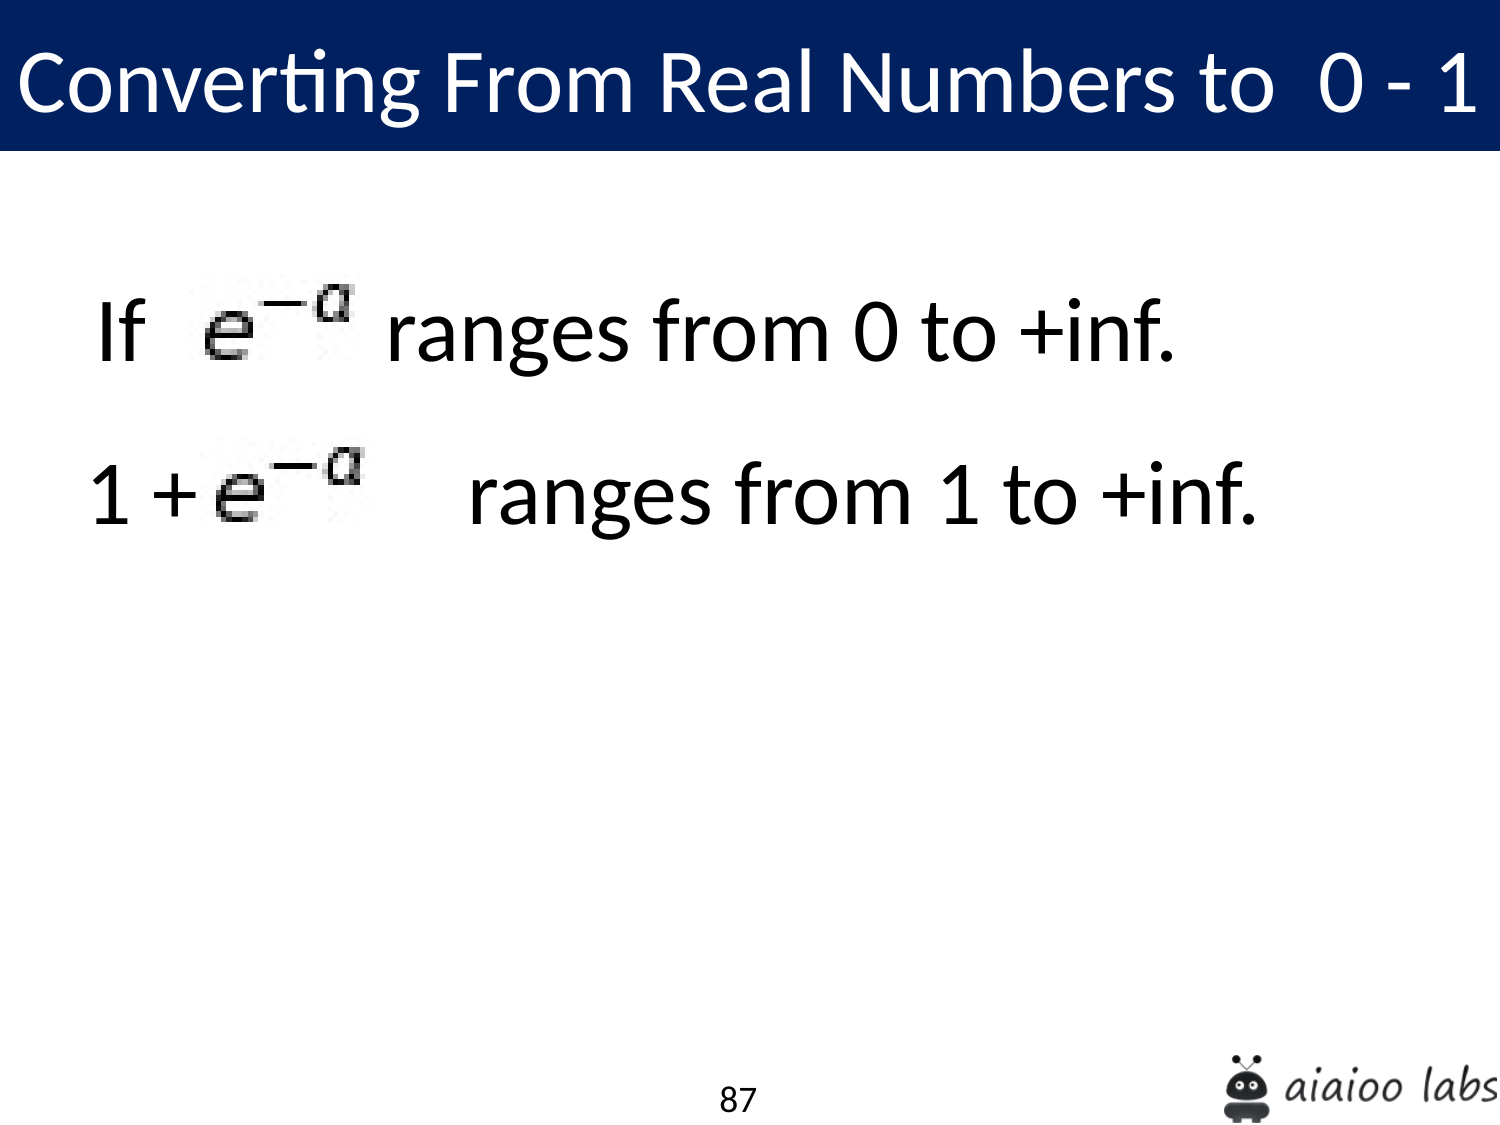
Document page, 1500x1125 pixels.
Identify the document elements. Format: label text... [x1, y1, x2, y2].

text_box ranges from 0 to +inf. [349, 262, 1338, 843]
list 1 + ranges from 1 to +inf. [50, 425, 1400, 1005]
text_box Converting From Real Numbers to 0 - 1 [0, 0, 1500, 151]
picture [1224, 1055, 1497, 1123]
picture [199, 437, 377, 529]
picture [189, 274, 366, 366]
text_box If [81, 262, 162, 388]
